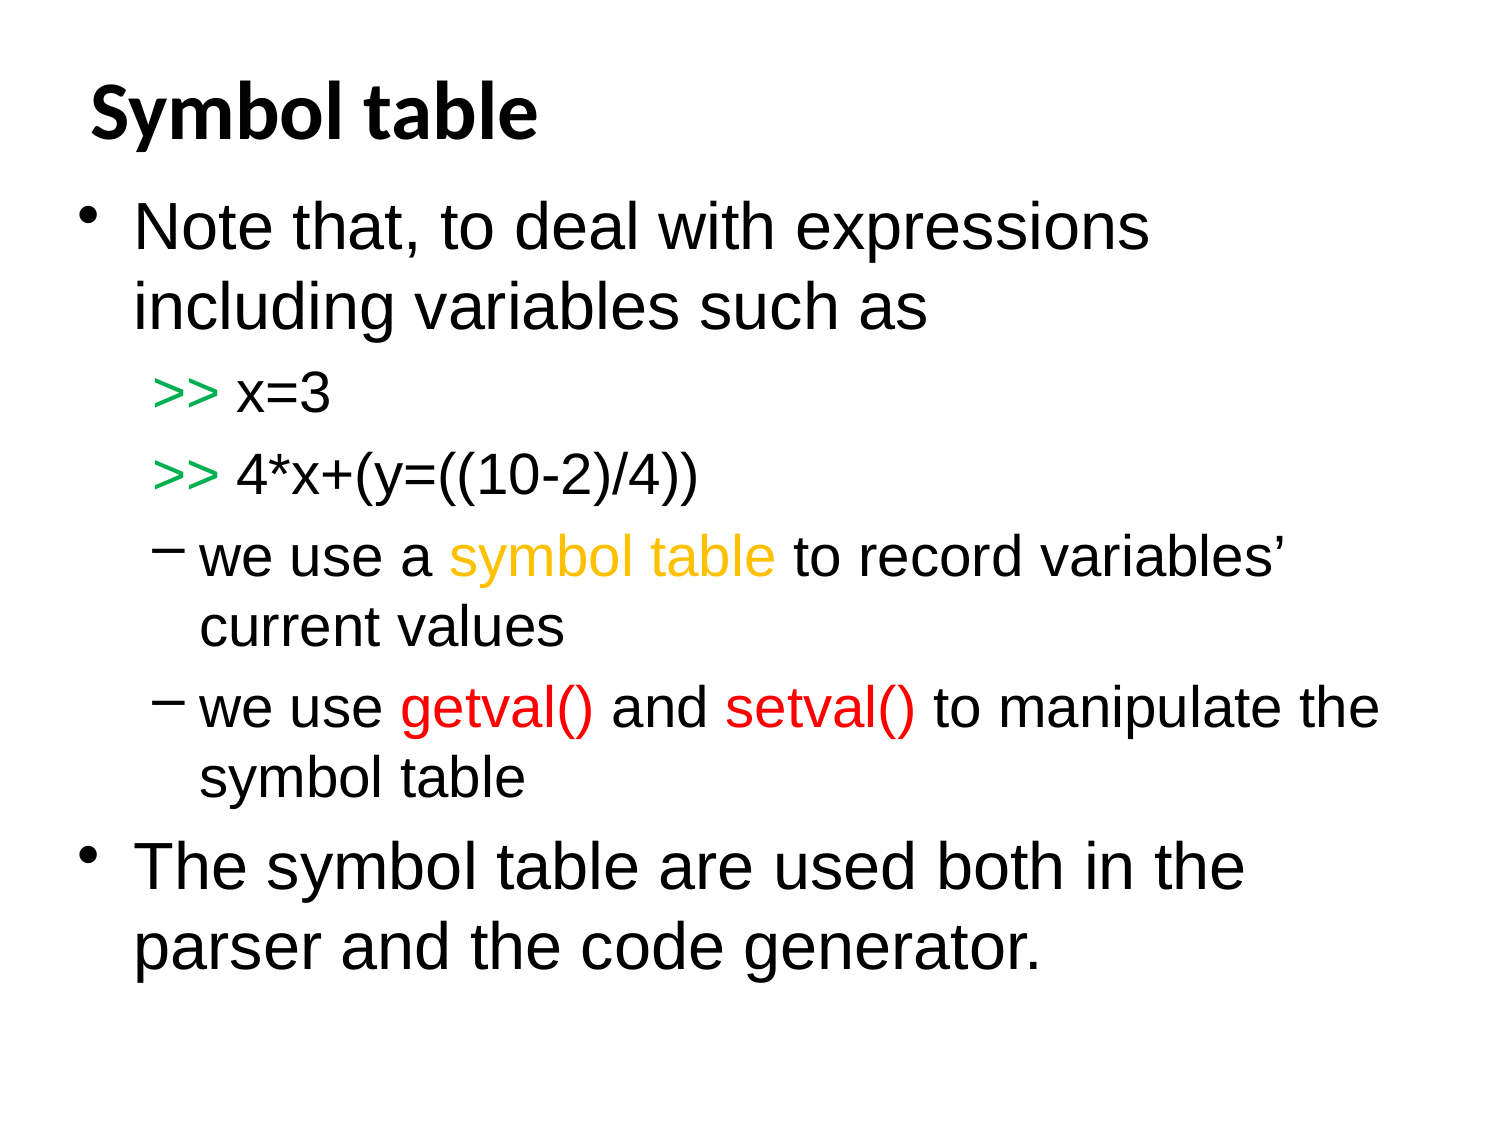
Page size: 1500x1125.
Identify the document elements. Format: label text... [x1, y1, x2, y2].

title Symbol table [75, 12, 1438, 175]
text_box Note that, to deal with expressions including variables such as >> x=3 >> 4*x+(y=((10-2)/4)) we use a symbol table to record variables’ current values we use getval() and setval() to manipulate the symbol table The symbol table are used both in the parser and the code generator. [62, 175, 1438, 1035]
